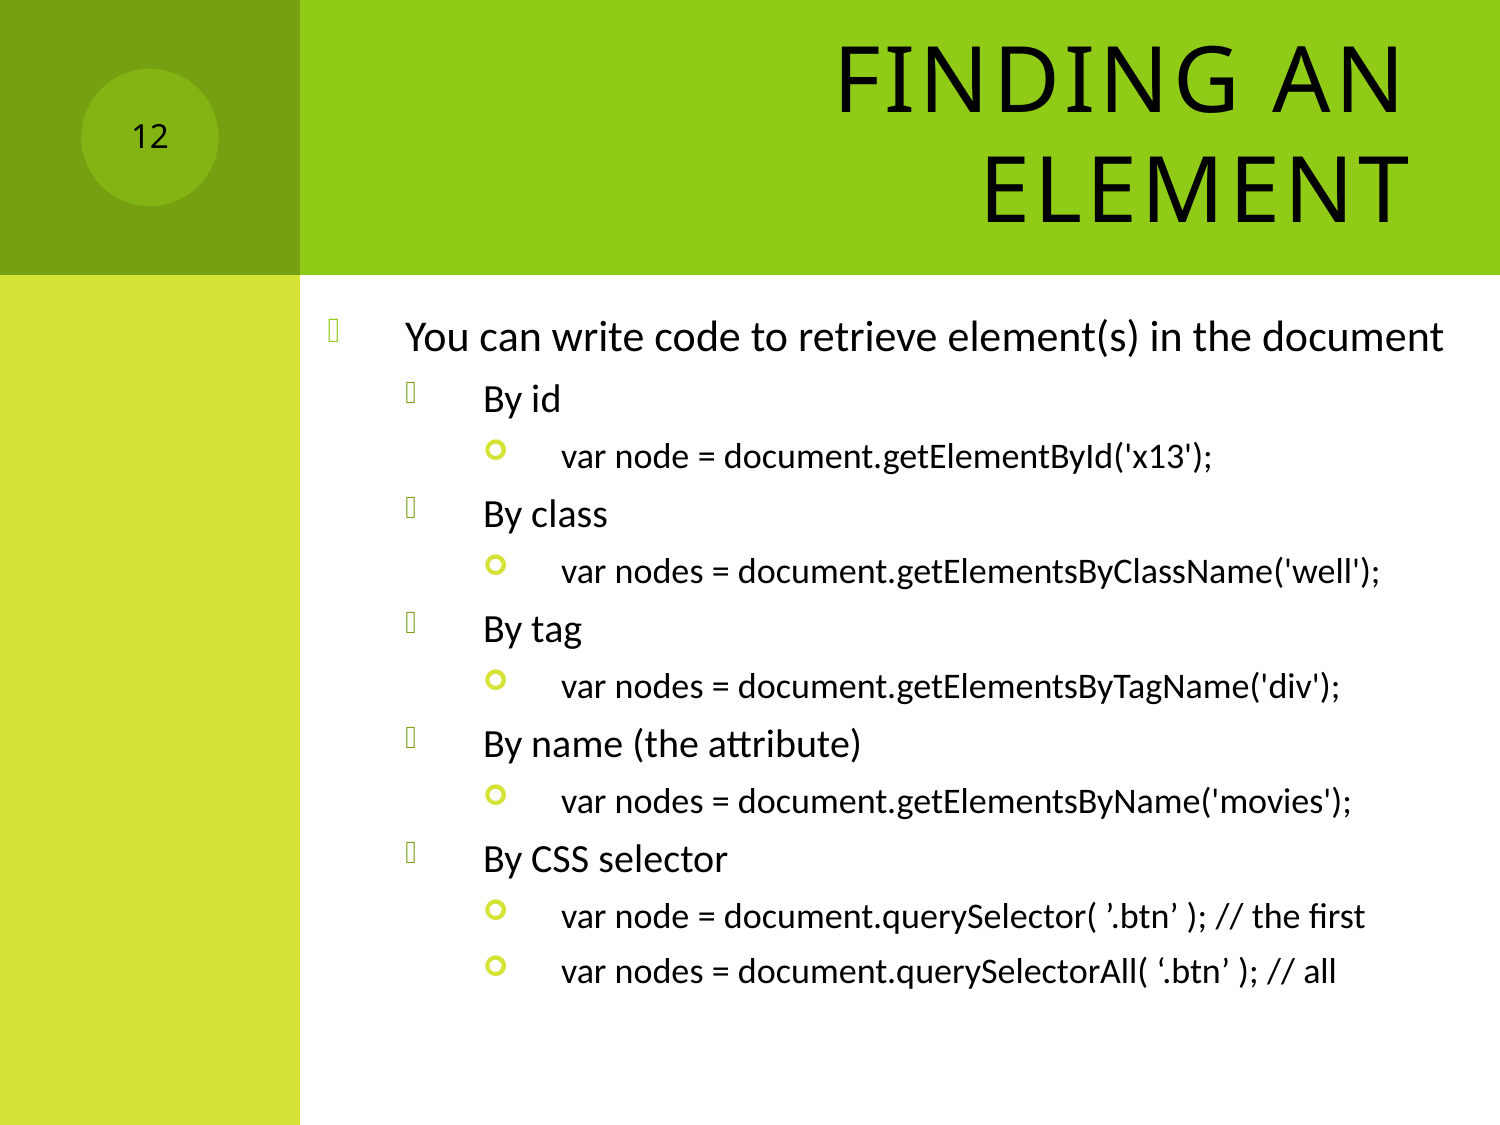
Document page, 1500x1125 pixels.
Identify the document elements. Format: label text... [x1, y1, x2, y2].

list You can write code to retrieve element(s) in the document By id var node = document.getElementById('x13'); By class var nodes = document.getElementsByClassName('well'); By tag var nodes = document.getElementsByTagName('div'); By name (the attribute) var nodes = document.getElementsByName('movies'); By CSS selector var node = document.querySelector( ’.btn’ ); // the first var nodes = document.querySelectorAll( ‘.btn’ ); // all [312, 299, 1475, 1013]
slide_number 12 [87, 87, 213, 188]
title Finding an Element [399, 37, 1425, 225]
